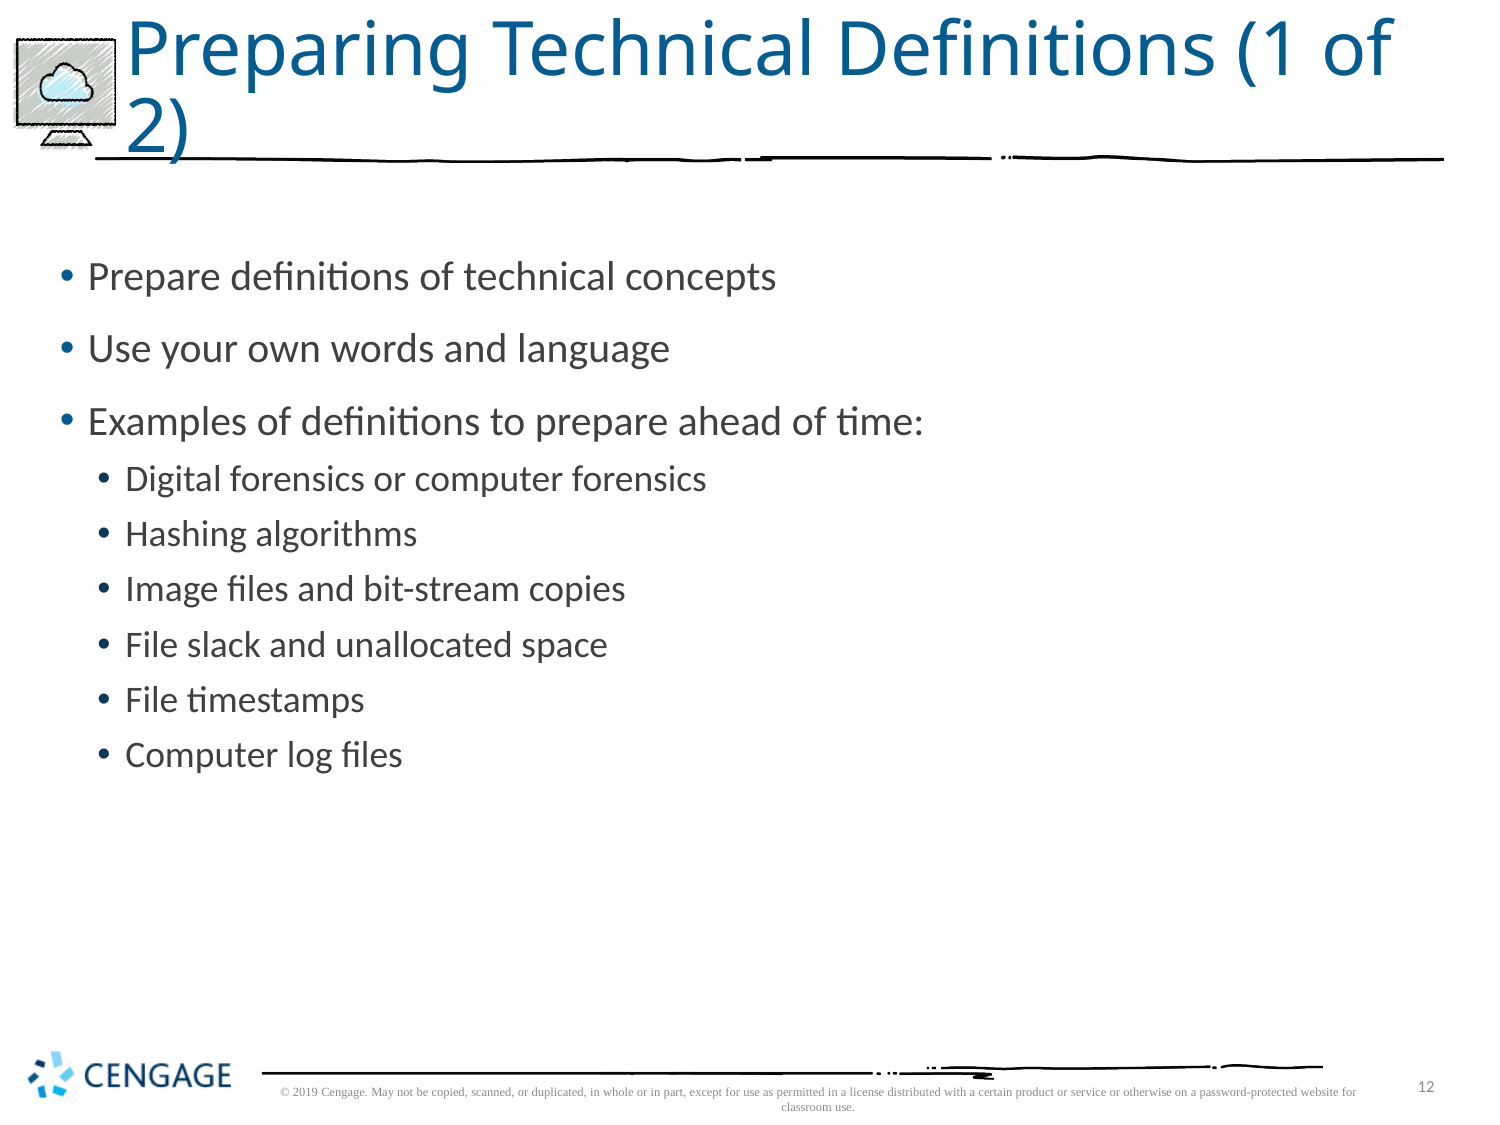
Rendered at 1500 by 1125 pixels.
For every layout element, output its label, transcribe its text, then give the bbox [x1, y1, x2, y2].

footer © 2019 Cengage. May not be copied, scanned, or duplicated, in whole or in part, except for use as permitted in a license distributed with a certain product or service or otherwise on a password-protected website for classroom use. [261, 1079, 1375, 1120]
list Prepare definitions of technical concepts Use your own words and language Examples of definitions to prepare ahead of time: Digital forensics or computer forensics Hashing algorithms Image files and bit-stream copies File slack and unallocated space File timestamps Computer log files [59, 252, 1441, 490]
picture [95, 155, 1444, 163]
picture [12, 36, 117, 151]
picture [261, 1064, 1323, 1079]
picture [7, 1037, 244, 1111]
title Preparing Technical Definitions (1 of 2) [125, 52, 1442, 130]
